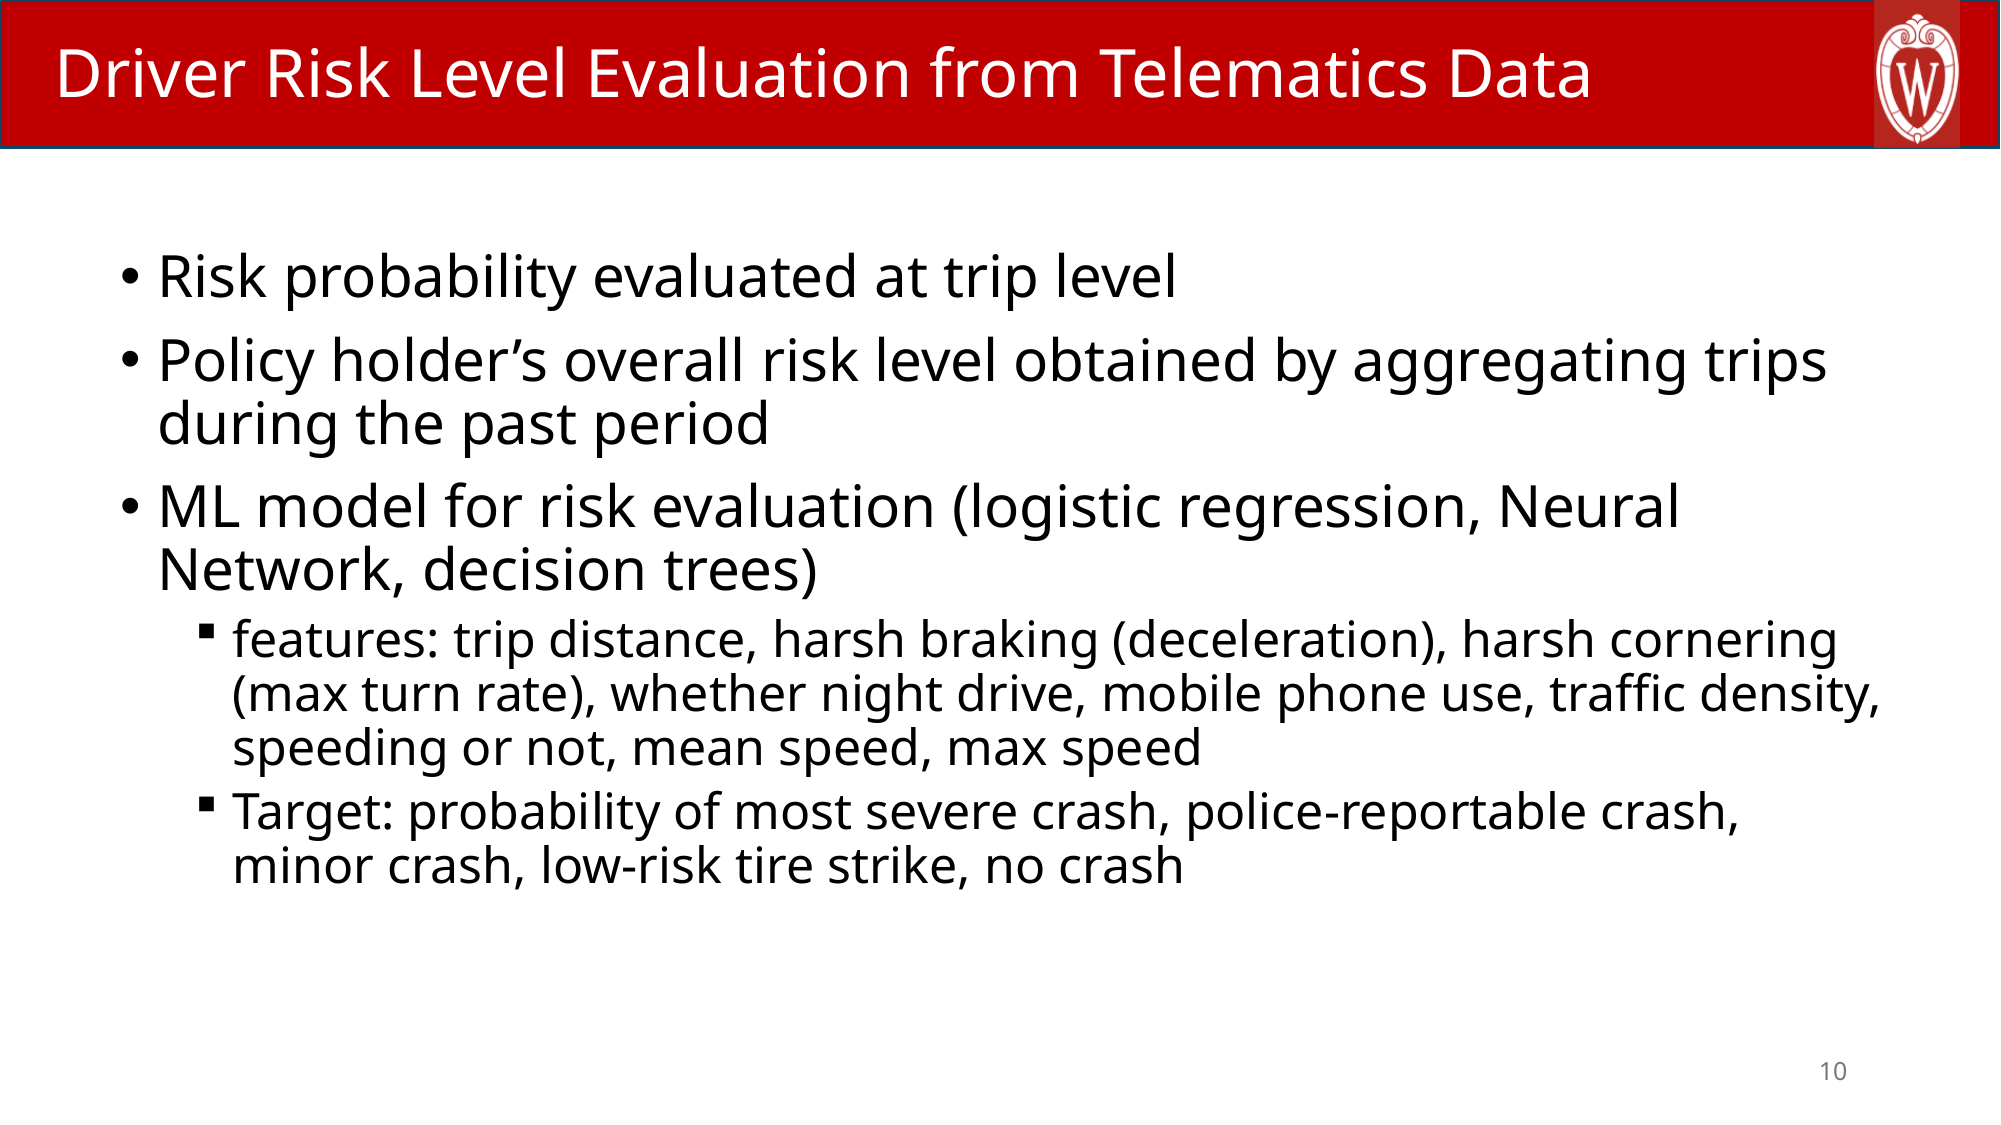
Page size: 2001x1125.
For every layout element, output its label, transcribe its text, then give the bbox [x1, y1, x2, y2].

picture [1873, 0, 1961, 149]
list Risk probability evaluated at trip level Policy holder’s overall risk level obtained by aggregating trips during the past period ML model for risk evaluation (logistic regression, Neural Network, decision trees) features: trip distance, harsh braking (deceleration), harsh cornering (max turn rate), whether night drive, mobile phone use, traffic density, speeding or not, mean speed, max speed Target: probability of most severe crash, police-reportable crash, minor crash, low-risk tire strike, no crash [105, 239, 1906, 954]
slide_number 10 [1412, 1042, 1863, 1103]
text_box [0, 0, 1873, 149]
text_box Driver Risk Level Evaluation from Telematics Data [39, 22, 1679, 118]
text_box [1961, 0, 2000, 149]
